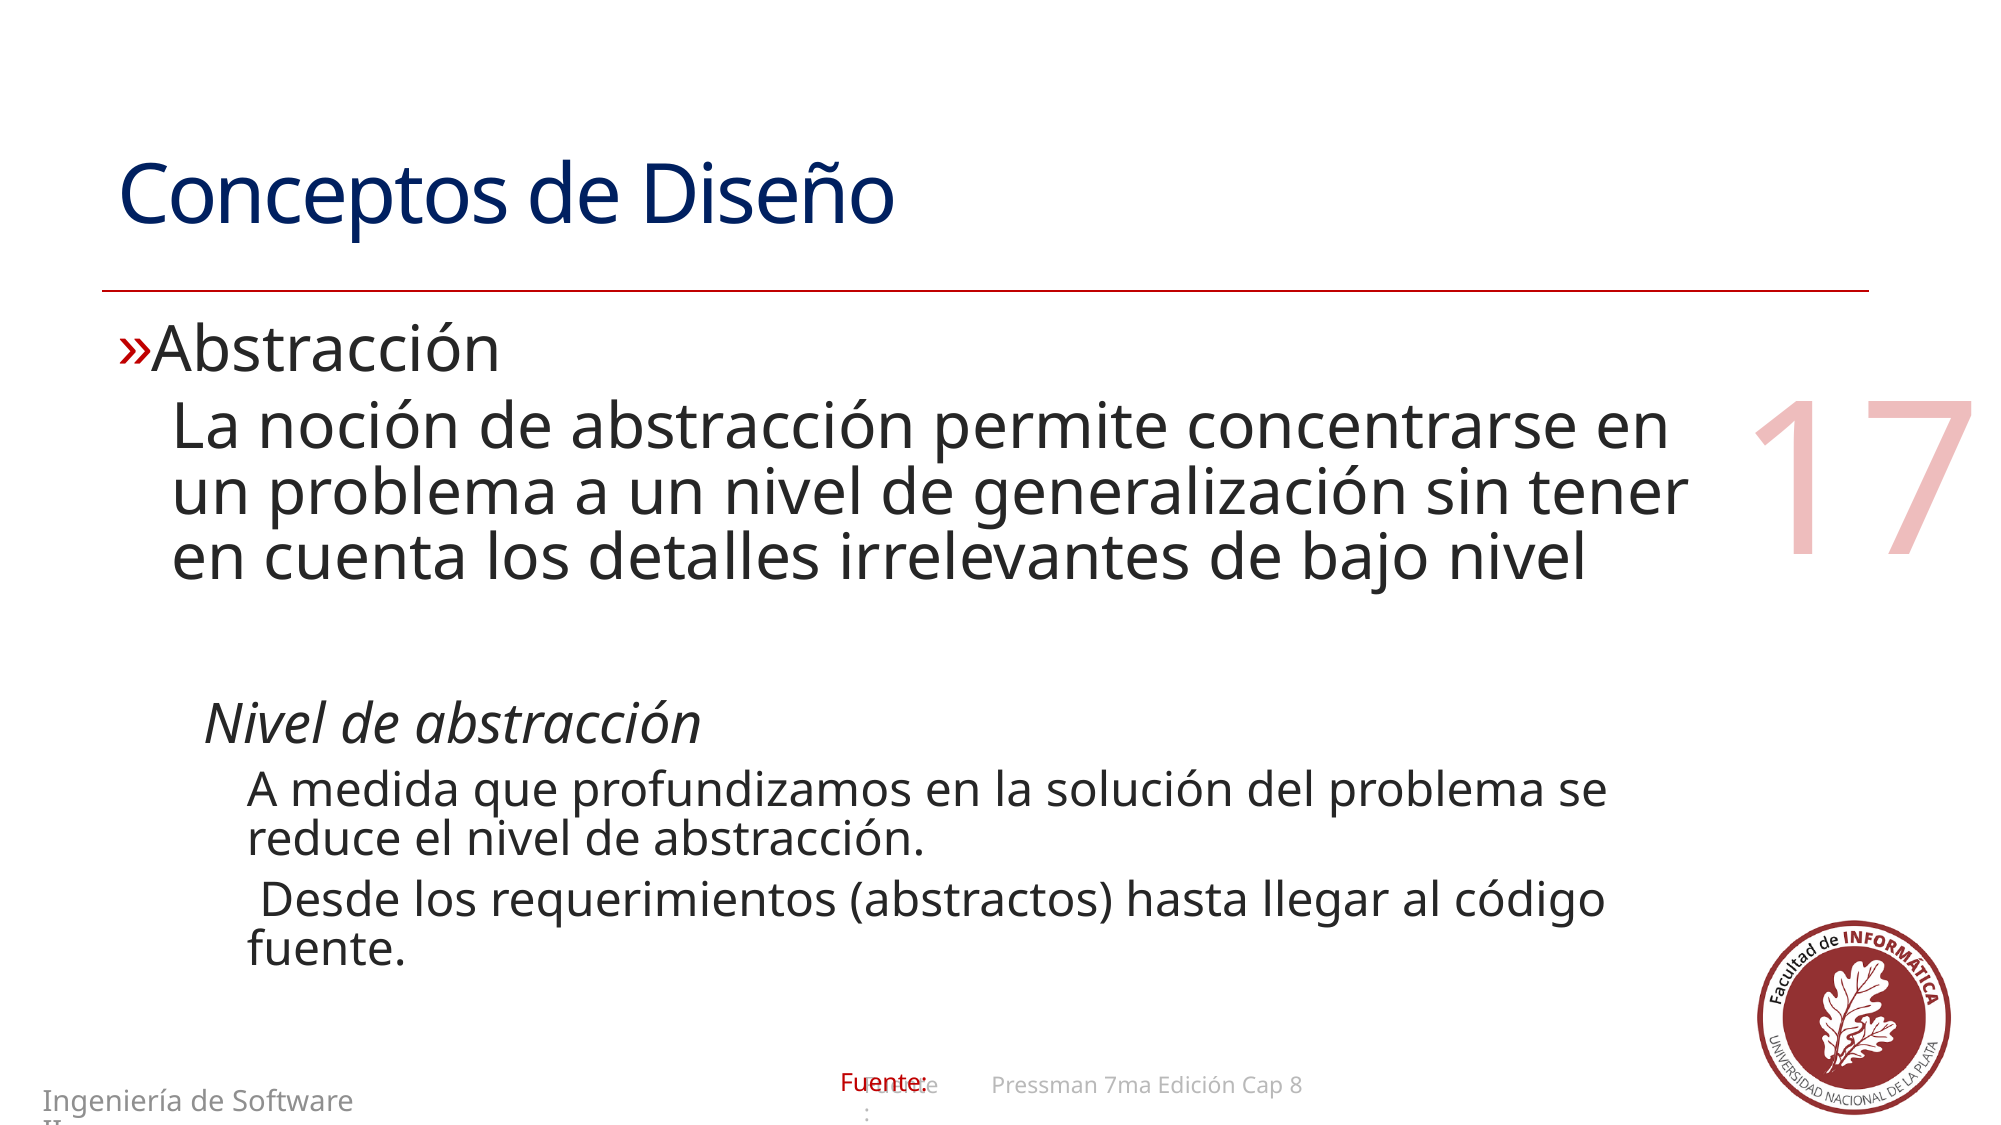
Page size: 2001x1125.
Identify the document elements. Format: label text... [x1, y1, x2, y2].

picture [1757, 920, 1956, 1116]
title Conceptos de Diseño [102, 105, 1870, 291]
list Pressman 7ma Edición Cap 8 [976, 1067, 1332, 1118]
footer Ingeniería de Software II [27, 1075, 382, 1111]
list Abstracción La noción de abstracción permite concentrarse en un problema a un nivel de generalización sin tener en cuenta los detalles irrelevantes de bajo nivel Nivel de abstracción A medida que profundizamos en la solución del problema se reduce el nivel de abstracción. Desde los requerimientos (abstractos) hasta llegar al código fuente. [102, 312, 1709, 1047]
slide_number 17 [1709, 467, 1998, 640]
